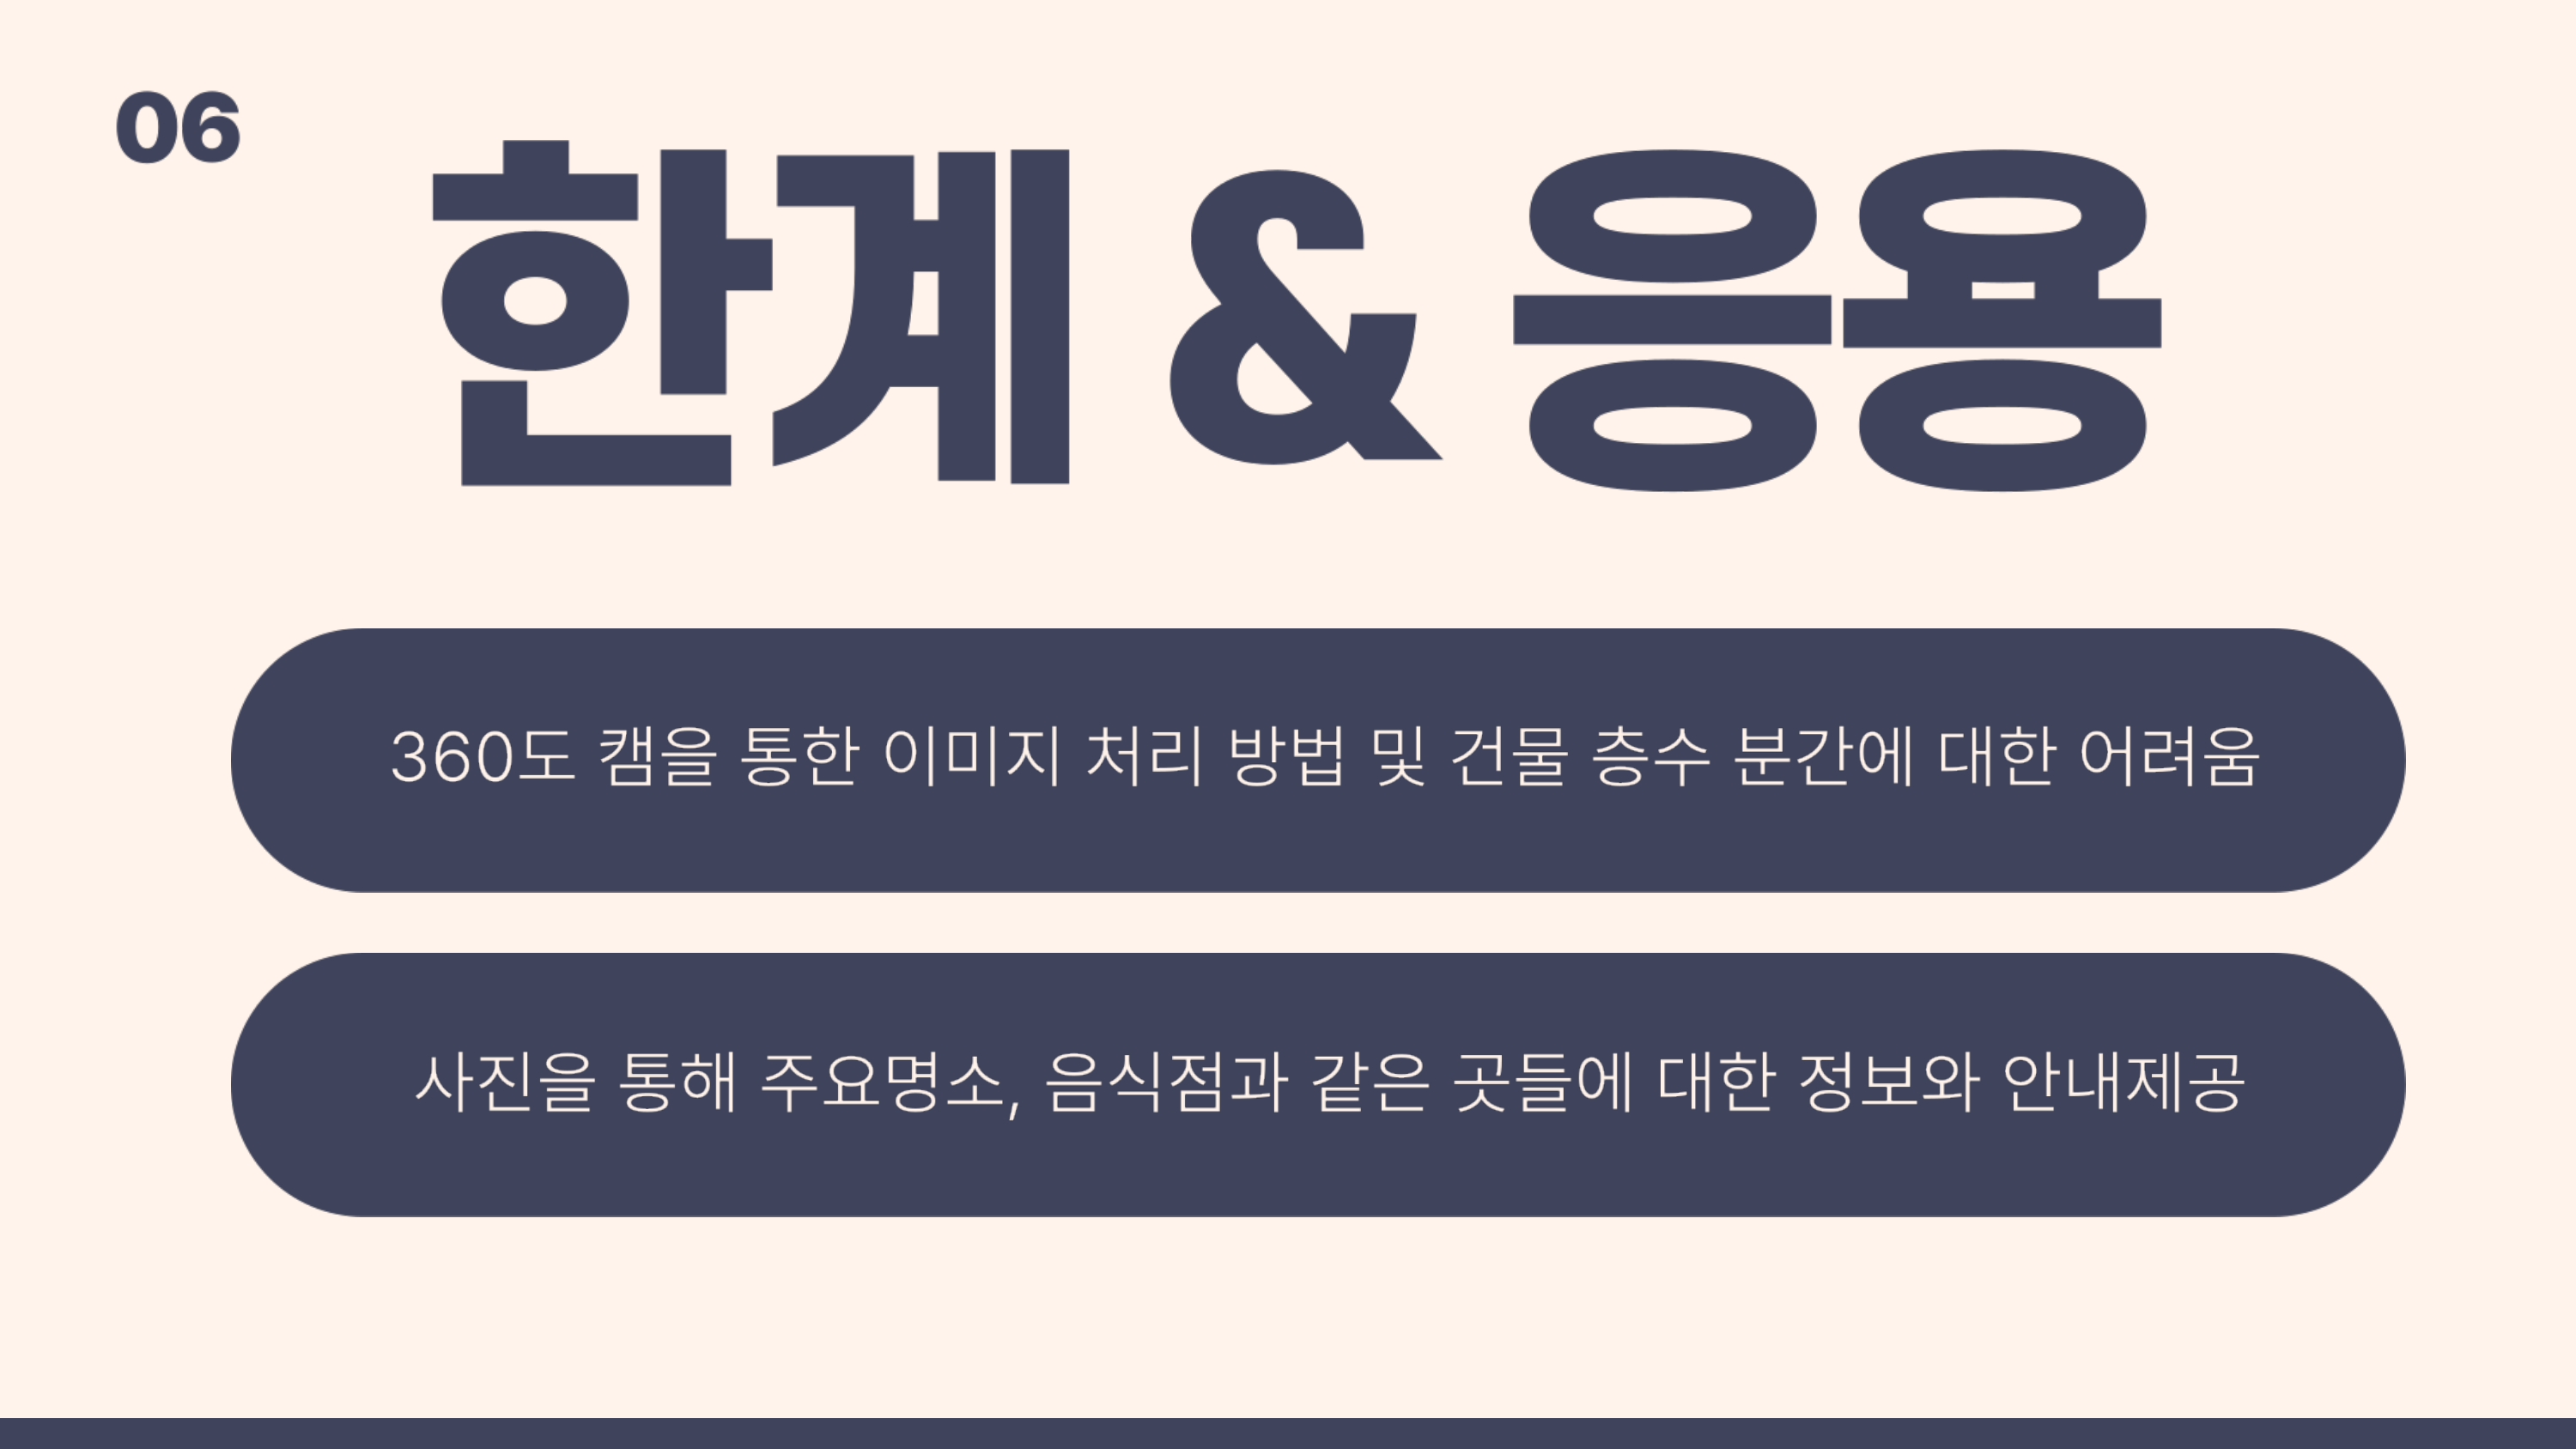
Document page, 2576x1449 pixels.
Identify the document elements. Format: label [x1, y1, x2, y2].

text_box [0, 1418, 2576, 1449]
text_box [231, 952, 2407, 1217]
picture [361, 680, 2333, 869]
picture [392, 1012, 2312, 1195]
text_box [231, 628, 2407, 894]
picture [81, 0, 2547, 883]
